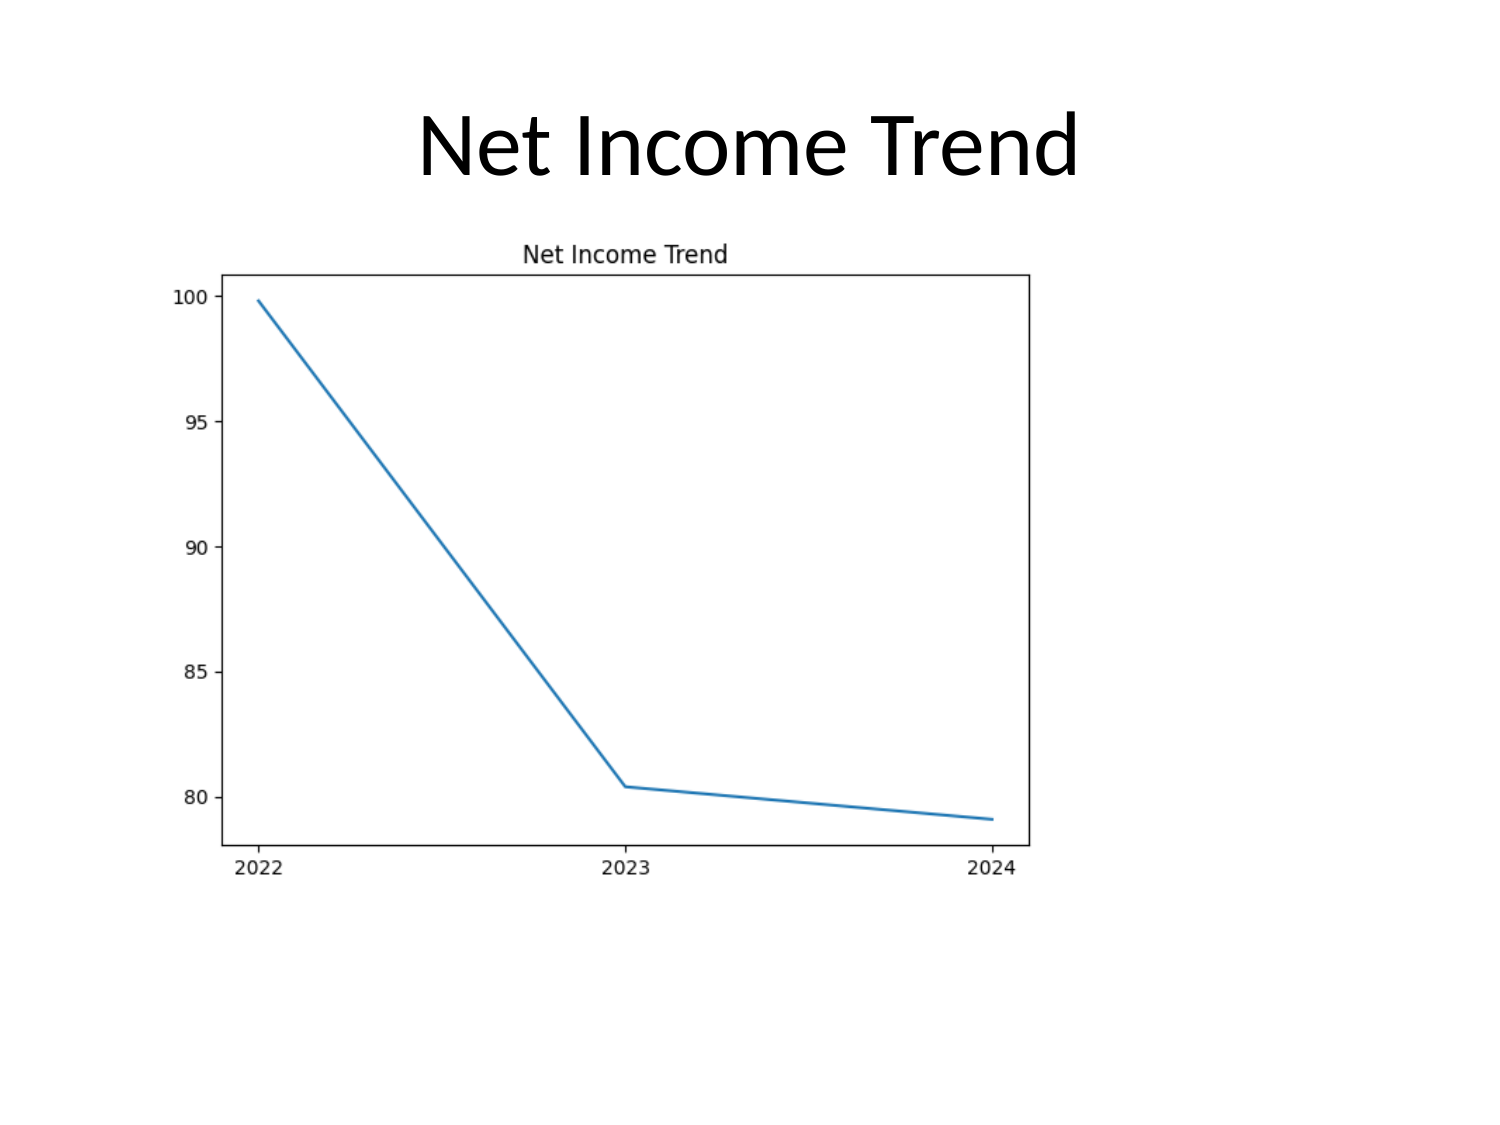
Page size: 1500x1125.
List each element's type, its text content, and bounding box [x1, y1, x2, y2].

title Net Income Trend [75, 45, 1425, 233]
picture [149, 224, 1051, 901]
